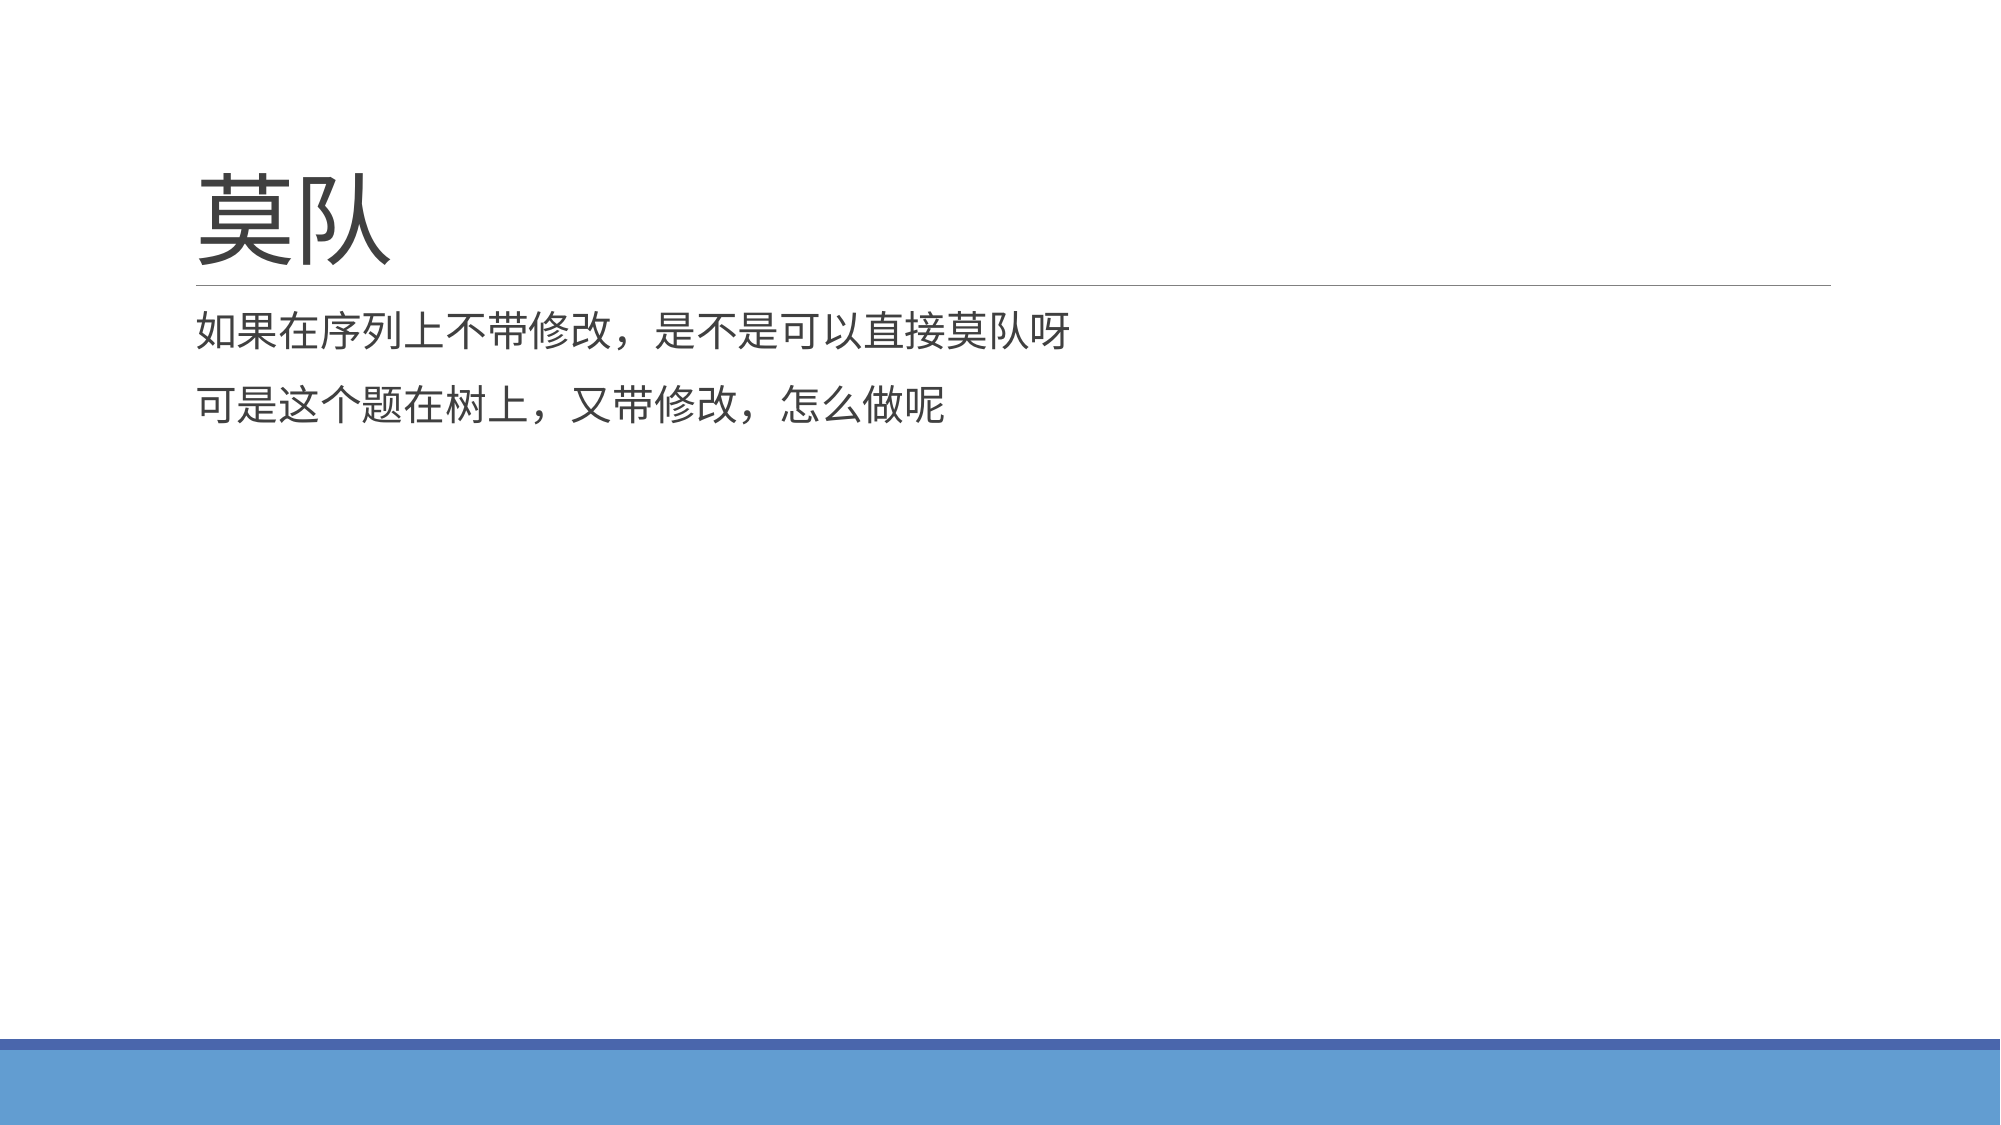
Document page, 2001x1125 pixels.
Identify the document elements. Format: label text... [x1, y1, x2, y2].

title 莫队 [180, 47, 1830, 285]
list 如果在序列上不带修改，是不是可以直接莫队呀 可是这个题在树上，又带修改，怎么做呢 [180, 302, 1830, 963]
